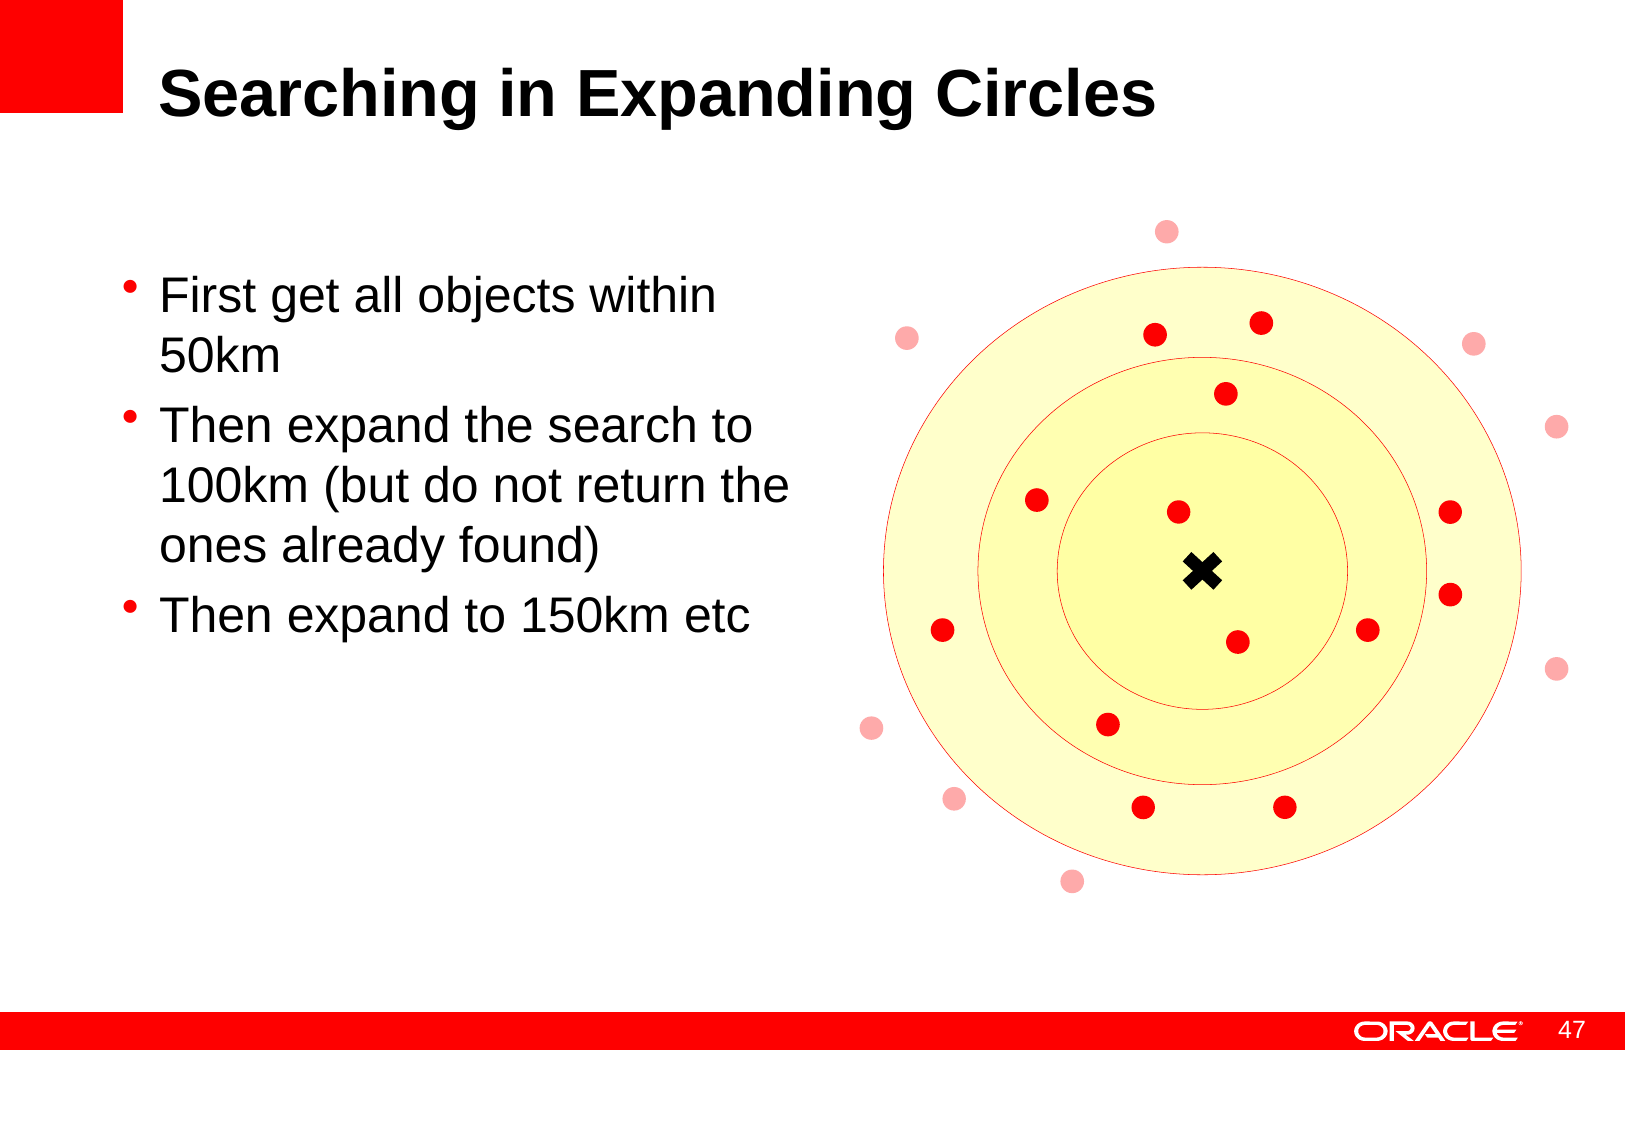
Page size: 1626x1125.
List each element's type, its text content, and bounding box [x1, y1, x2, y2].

title Searching in Expanding Circles [157, 49, 1506, 205]
picture [0, 1012, 1625, 1050]
picture [0, 0, 123, 113]
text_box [859, 219, 1569, 894]
list First get all objects within 50km Then expand the search to 100km (but do not return the ones already found) Then expand to 150km etc [121, 262, 801, 976]
